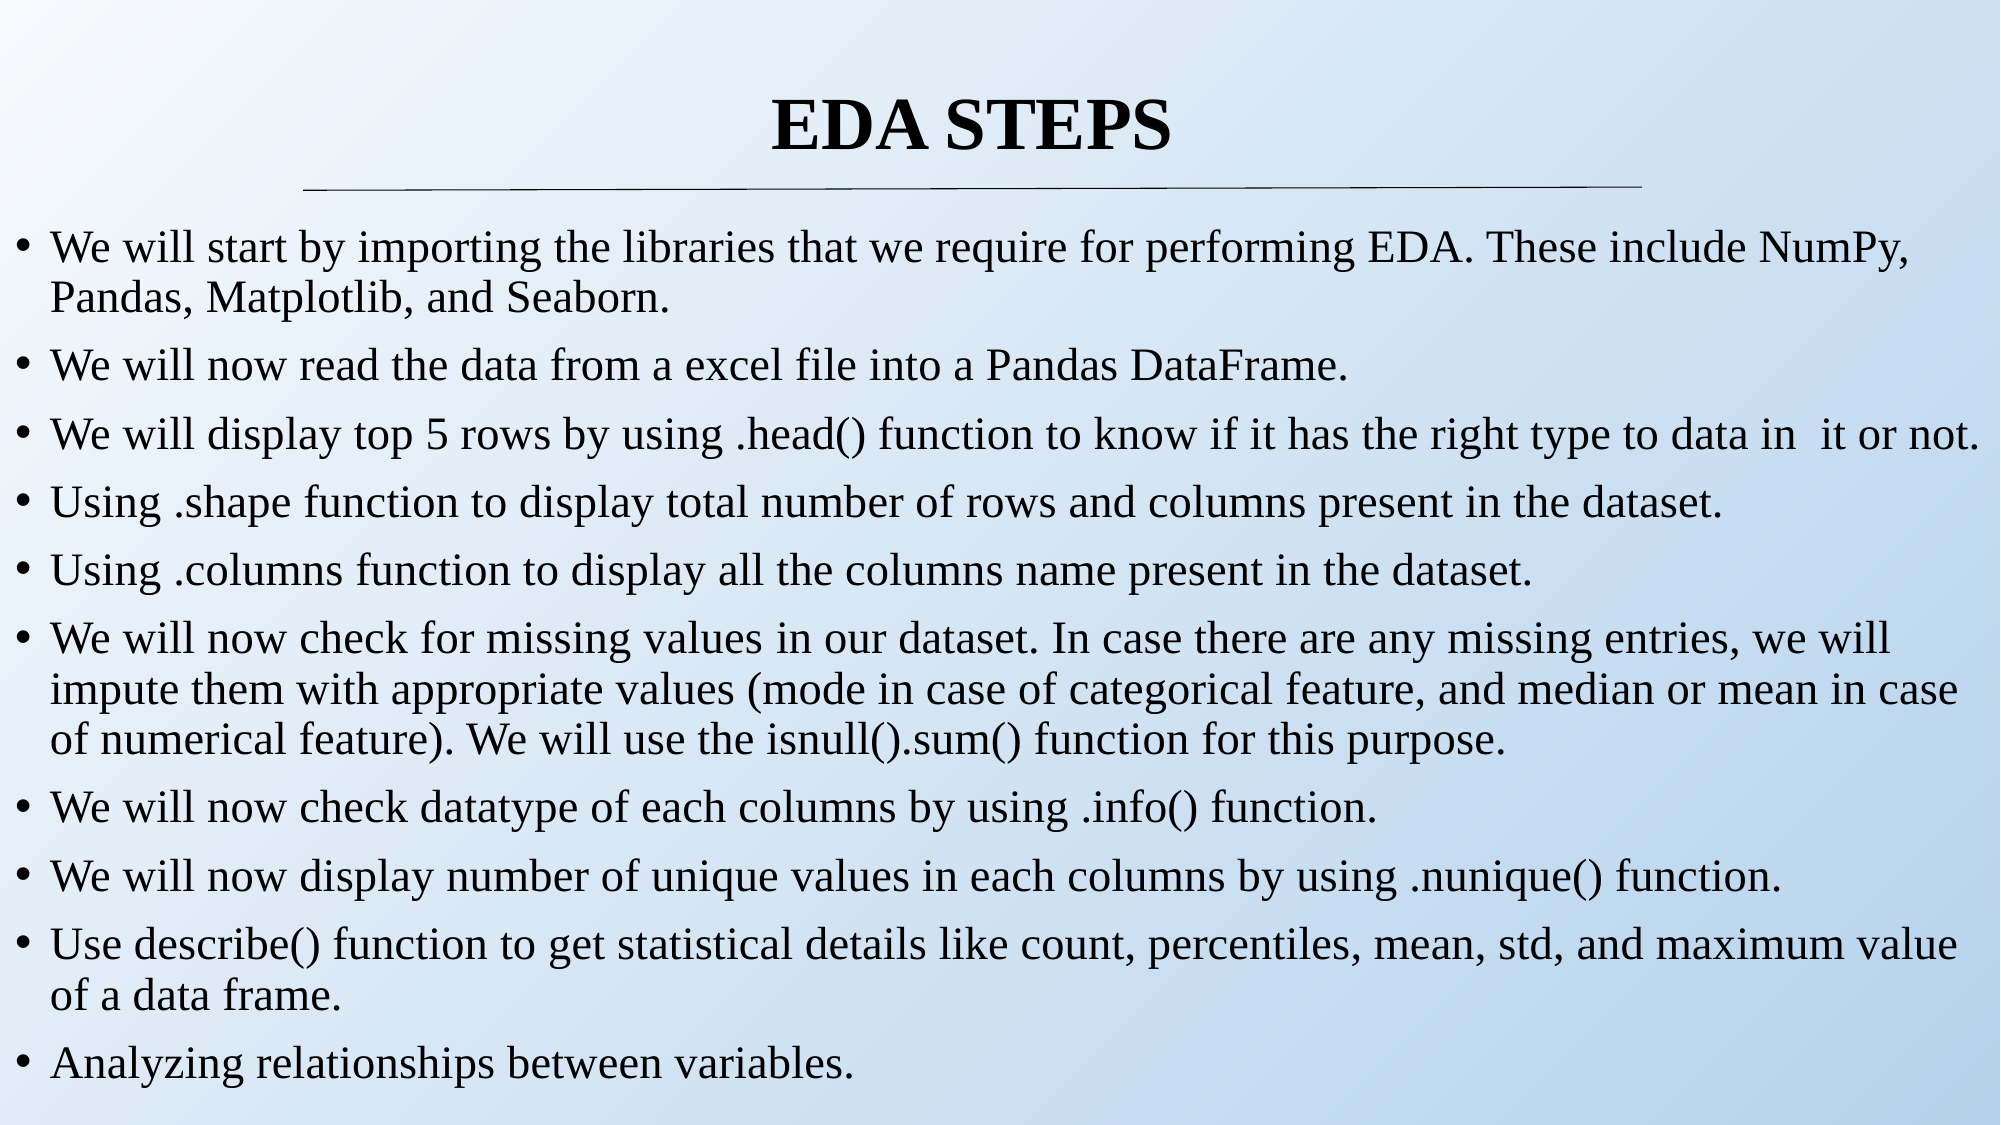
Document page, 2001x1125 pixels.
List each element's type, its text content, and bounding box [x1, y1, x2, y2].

title EDA STEPS [110, 16, 1836, 214]
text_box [303, 187, 1642, 191]
list We will start by importing the libraries that we require for performing EDA. These include NumPy, Pandas, Matplotlib, and Seaborn. We will now read the data from a excel file into a Pandas DataFrame. We will display top 5 rows by using .head() function to know if it has the right type to data in it or not. Using .shape function to display total number of rows and columns present in the dataset. Using .columns function to display all the columns name present in the dataset. We will now check for missing values in our dataset. In case there are any missing entries, we will impute them with appropriate values (mode in case of categorical feature, and median or mean in case of numerical feature). We will use the isnull().sum() function for this purpose. We will now check datatype of each columns by using .info() function. We will now display number of unique values in each columns by using .nunique() function. Use describe() function to get statistical details like count, percentiles, mean, std, and maximum value of a data frame. Analyzing relationships between variables. [0, 214, 2000, 1125]
